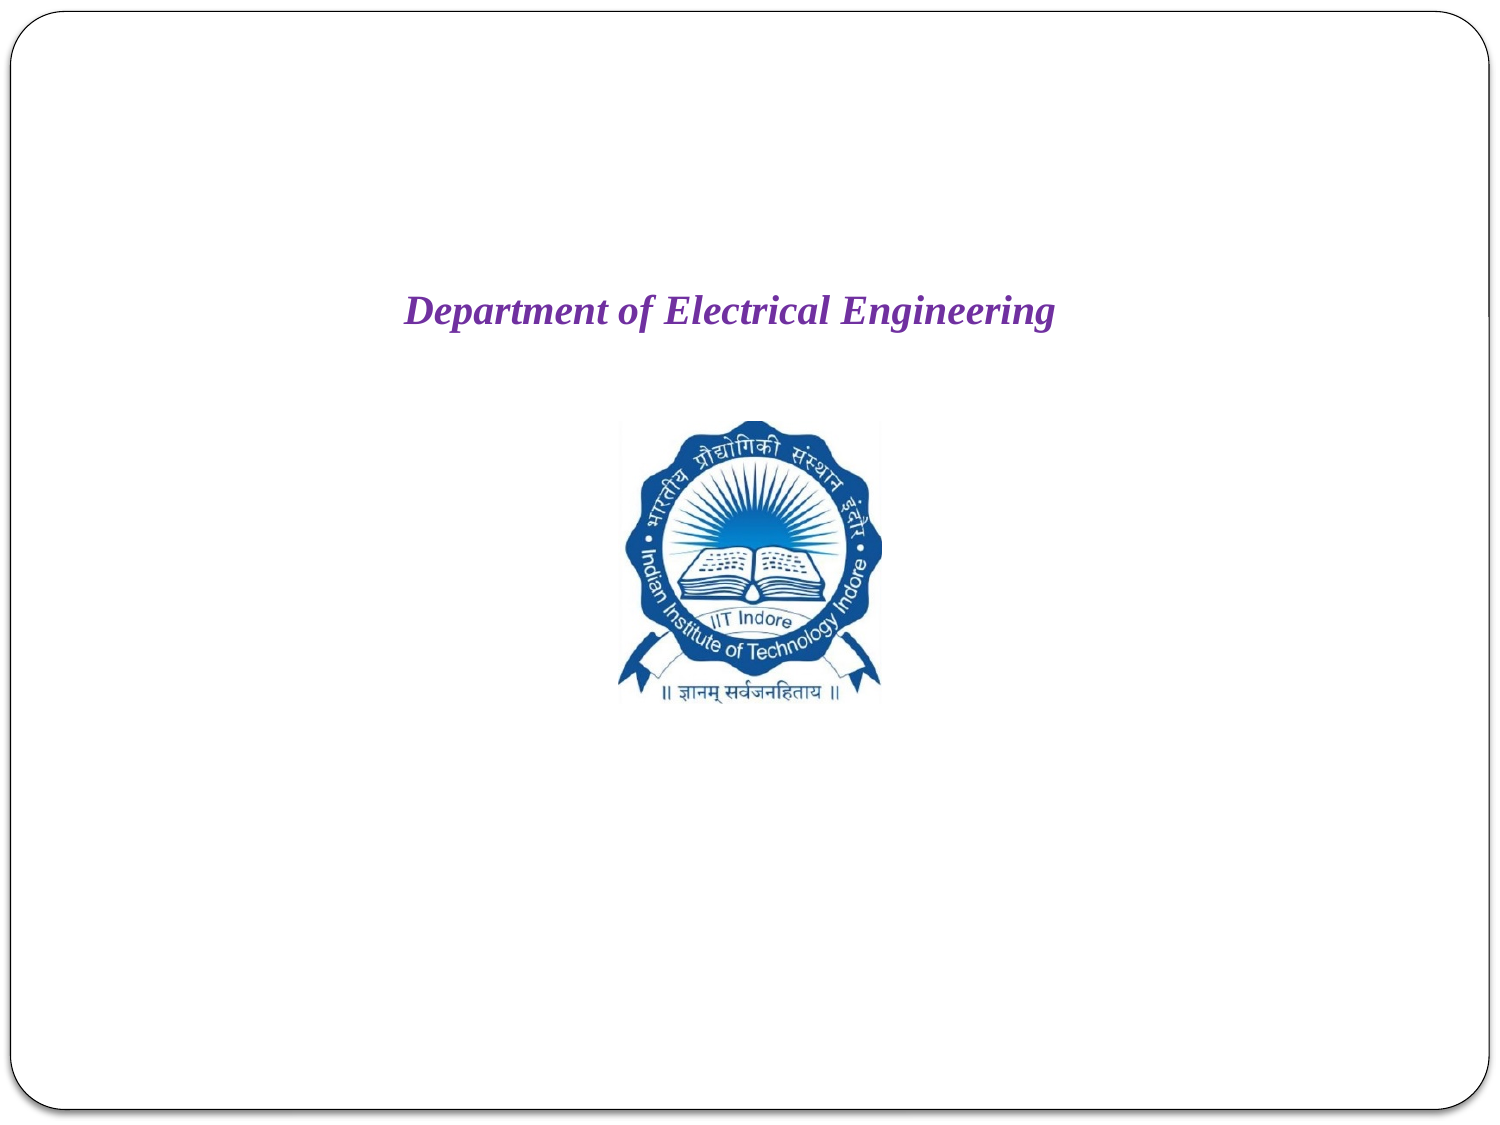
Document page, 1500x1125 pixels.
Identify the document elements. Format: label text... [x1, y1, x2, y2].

picture [618, 420, 882, 705]
text_box Department of Electrical Engineering [0, 195, 1463, 340]
